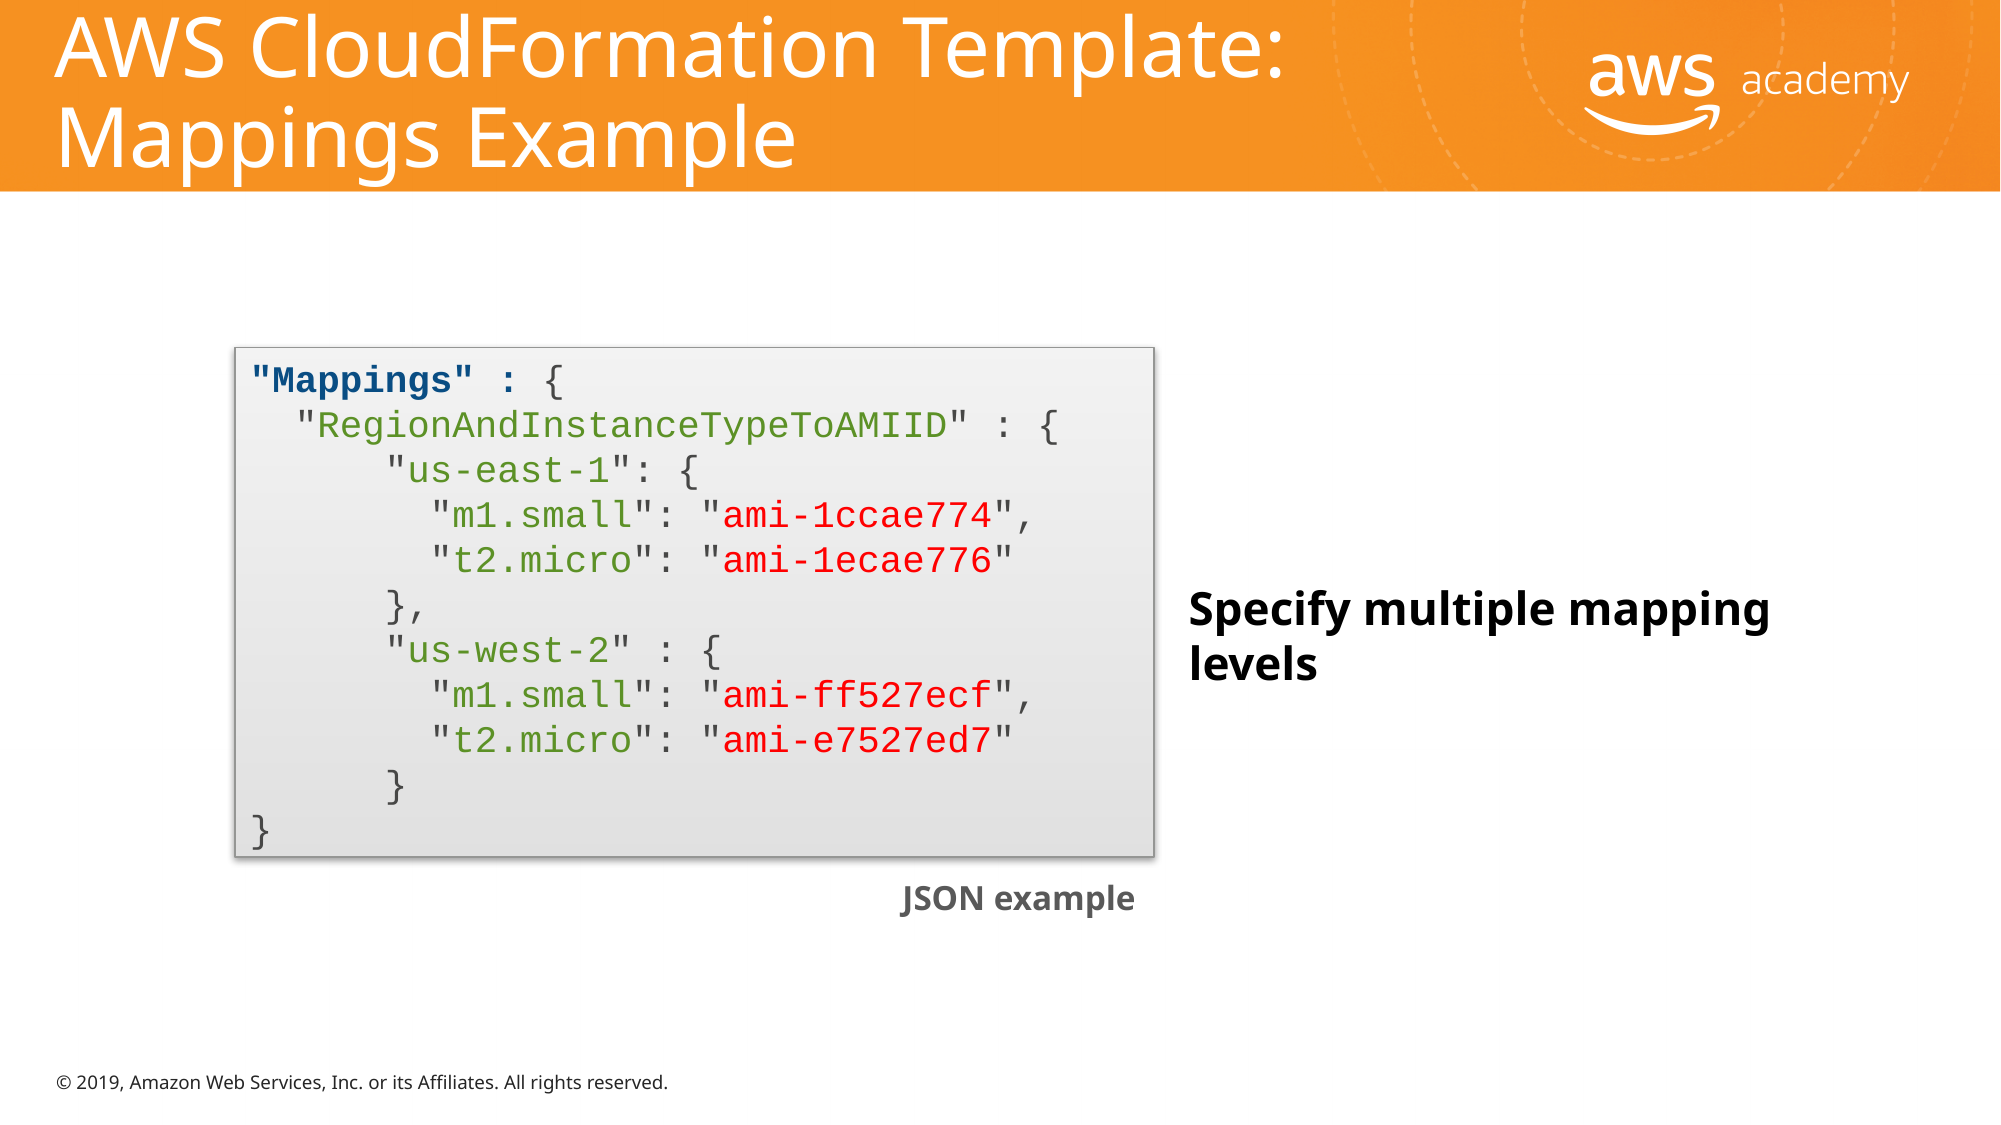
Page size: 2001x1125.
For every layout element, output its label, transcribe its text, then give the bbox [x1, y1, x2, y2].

text_box "Mappings" : { "RegionAndInstanceTypeToAMIID" : { "us-east-1": { "m1.small": "ami-1ccae774", "t2.micro": "ami-1ecae776" }, "us-west-2" : { "m1.small": "ami-ff527ecf", "t2.micro": "ami-e7527ed7" } } [235, 347, 1155, 858]
text_box JSON example [887, 869, 1151, 925]
picture [0, 0, 2001, 1125]
text_box Specify multiple mapping levels [1173, 572, 1846, 697]
title AWS CloudFormation Template: Mappings Example [39, 0, 1863, 191]
